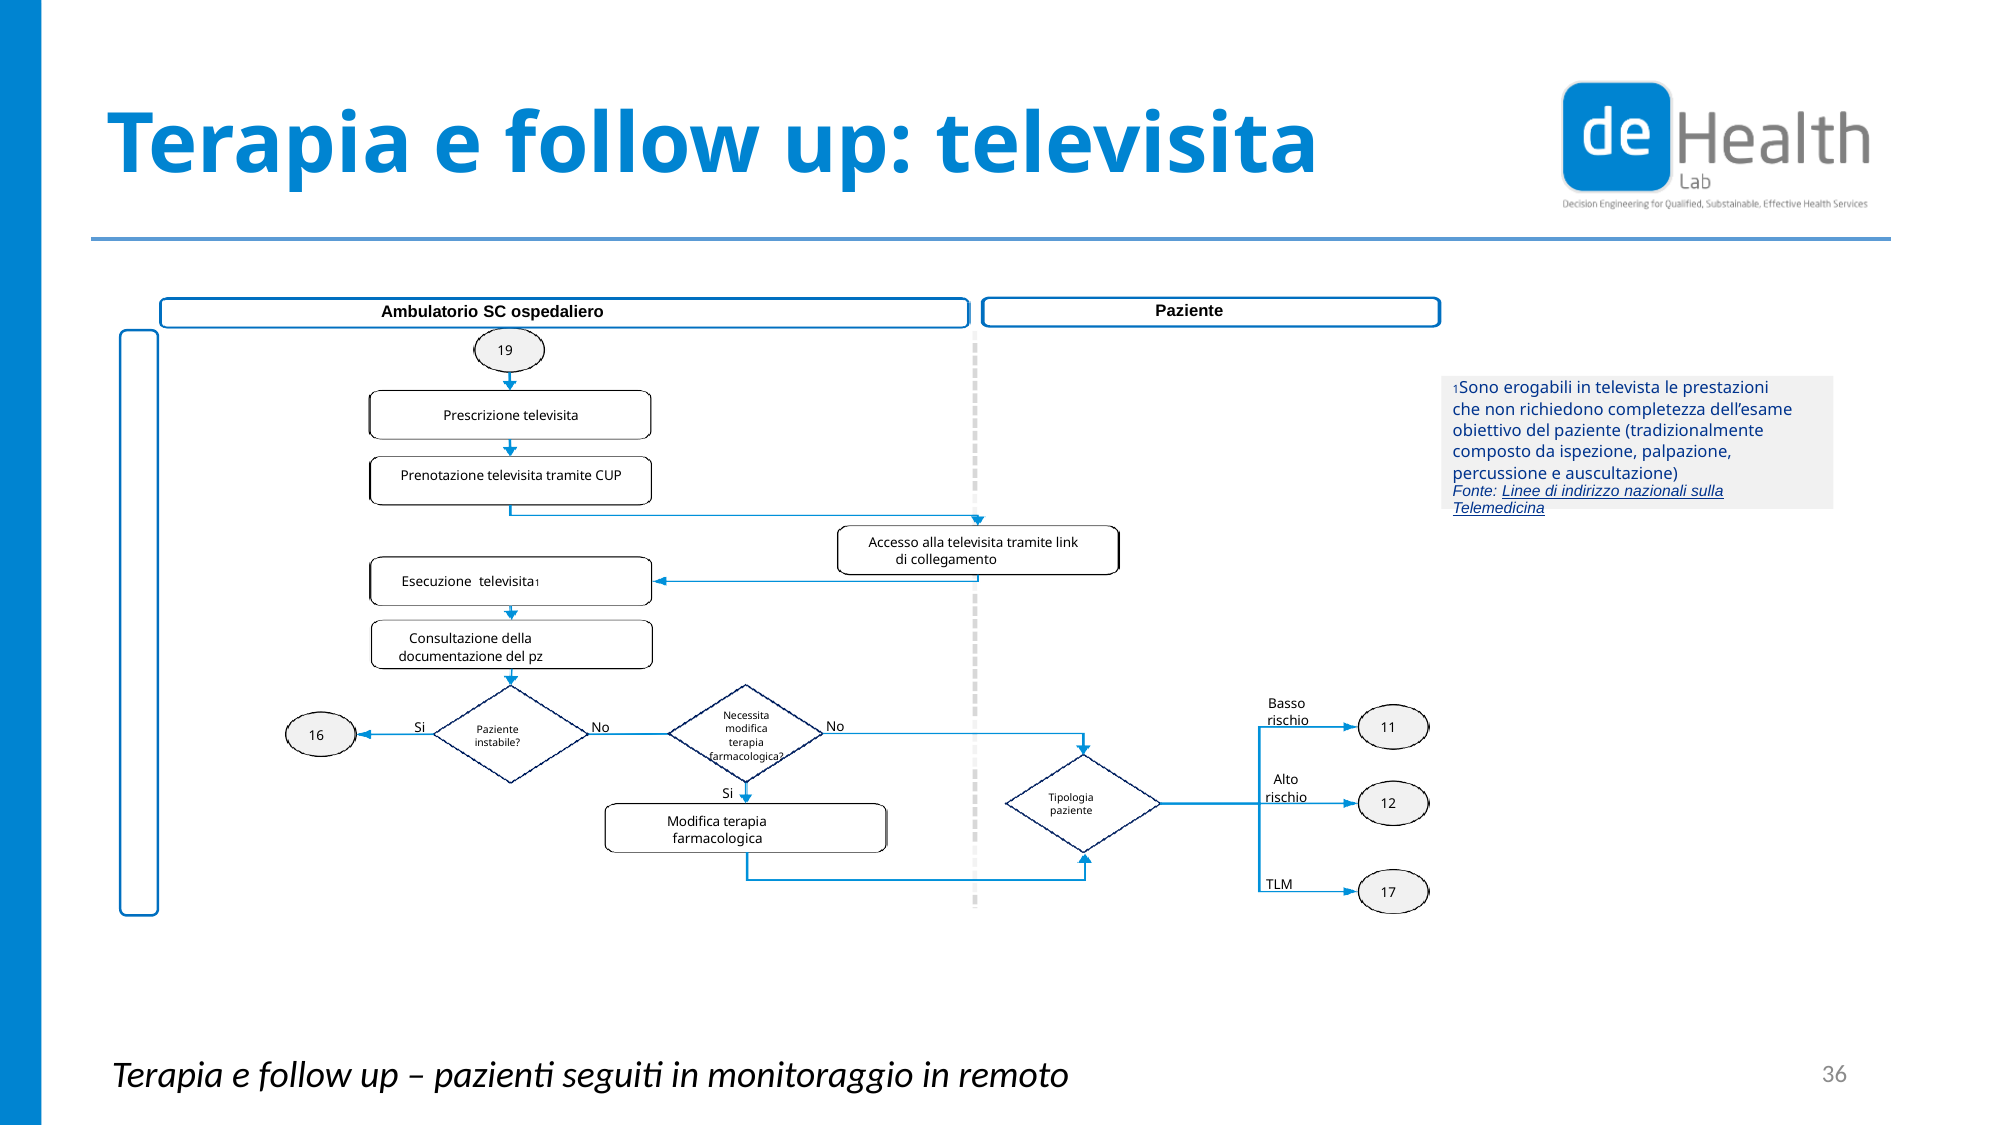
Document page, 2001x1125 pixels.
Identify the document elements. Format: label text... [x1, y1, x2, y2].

slide_number 36 [1412, 1042, 1863, 1103]
text_box Terapia e follow up – pazienti seguiti in monitoraggio in remoto [97, 1042, 1086, 1103]
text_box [159, 296, 1442, 914]
text_box 1Sono erogabili in televista le prestazioni che non richiedono completezza dell’esame obiettivo del paziente (tradizionalmente composto da ispezione, palpazione, percussione e auscultazione) Fonte: Linee di indirizzo nazionali sulla Telemedicina [1442, 375, 1834, 509]
text_box [118, 328, 159, 917]
title Terapia e follow up: televisita [91, 51, 1891, 239]
